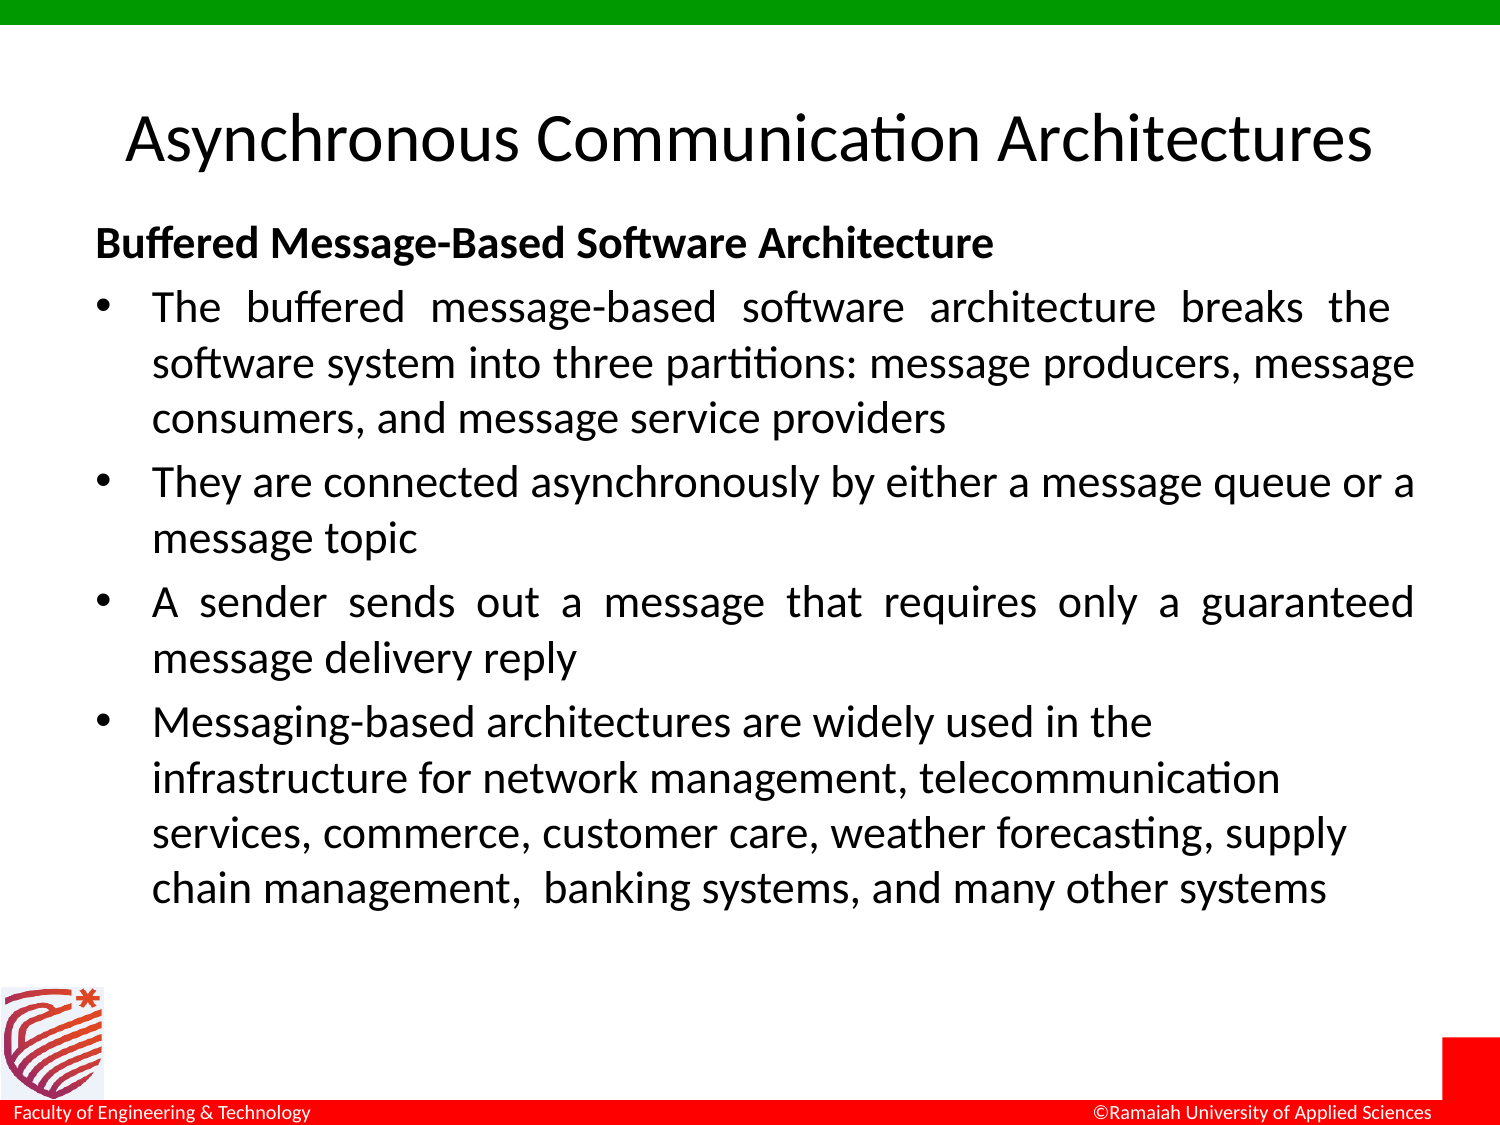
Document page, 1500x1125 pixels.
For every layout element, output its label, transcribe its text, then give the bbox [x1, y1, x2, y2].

title Asynchronous Communication Architectures [75, 84, 1425, 205]
picture [1, 987, 104, 1100]
text_box Buffered Message-Based Software Architecture The buffered message-based software architecture breaks the software system into three partitions: message producers, message consumers, and message service providers They are connected asynchronously by either a message queue or a message topic A sender sends out a message that requires only a guaranteed message delivery reply Messaging-based architectures are widely used in the infrastructure for network management, telecommunication services, commerce, customer care, weather forecasting, supply chain management, banking systems, and many other systems [80, 204, 1431, 955]
